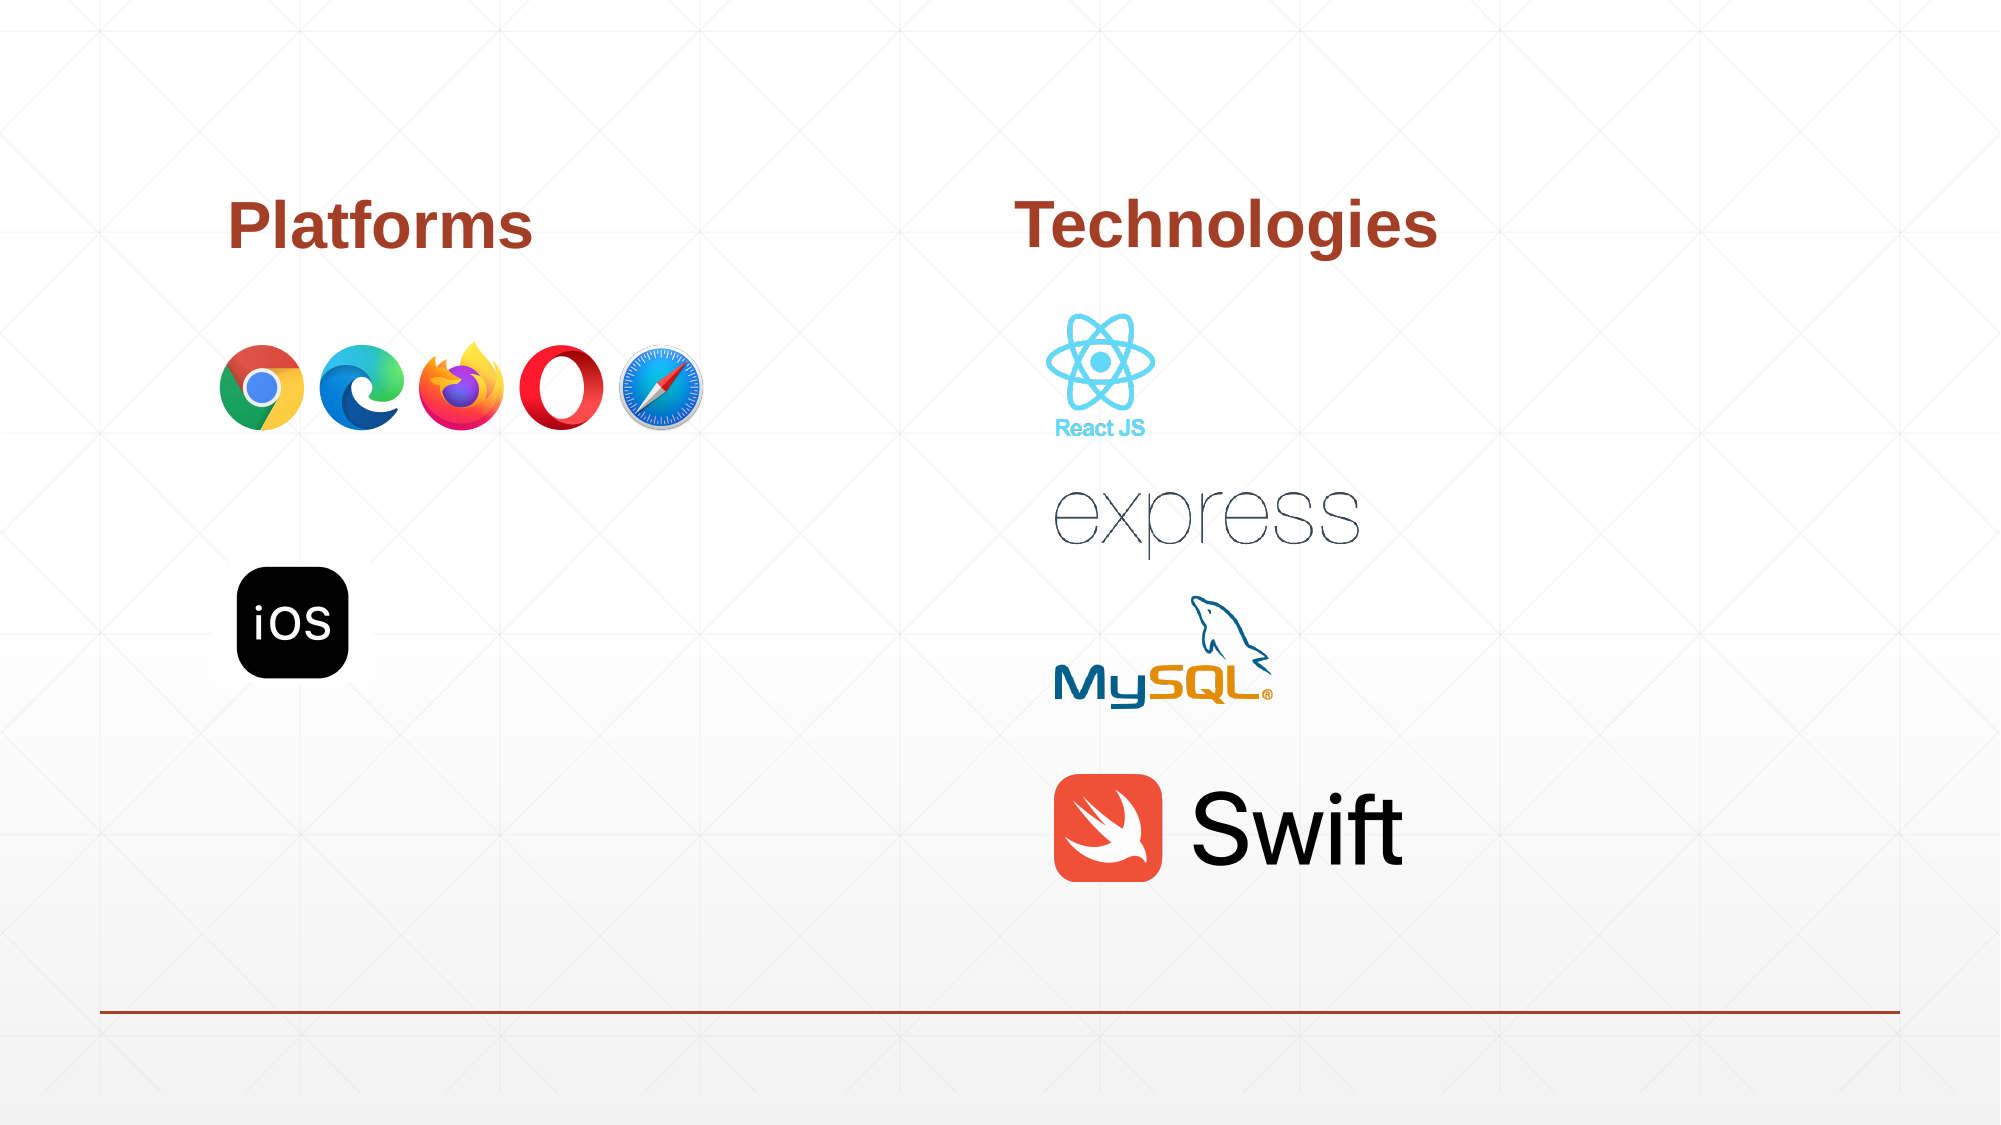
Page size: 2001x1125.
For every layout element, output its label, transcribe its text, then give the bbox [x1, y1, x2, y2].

picture [212, 562, 373, 683]
picture [212, 337, 711, 438]
picture [999, 310, 1202, 443]
title Platforms [212, 82, 1000, 271]
text_box Technologies [999, 82, 1788, 270]
picture [1054, 595, 1273, 709]
picture [1030, 462, 1402, 576]
picture [1054, 774, 1402, 882]
